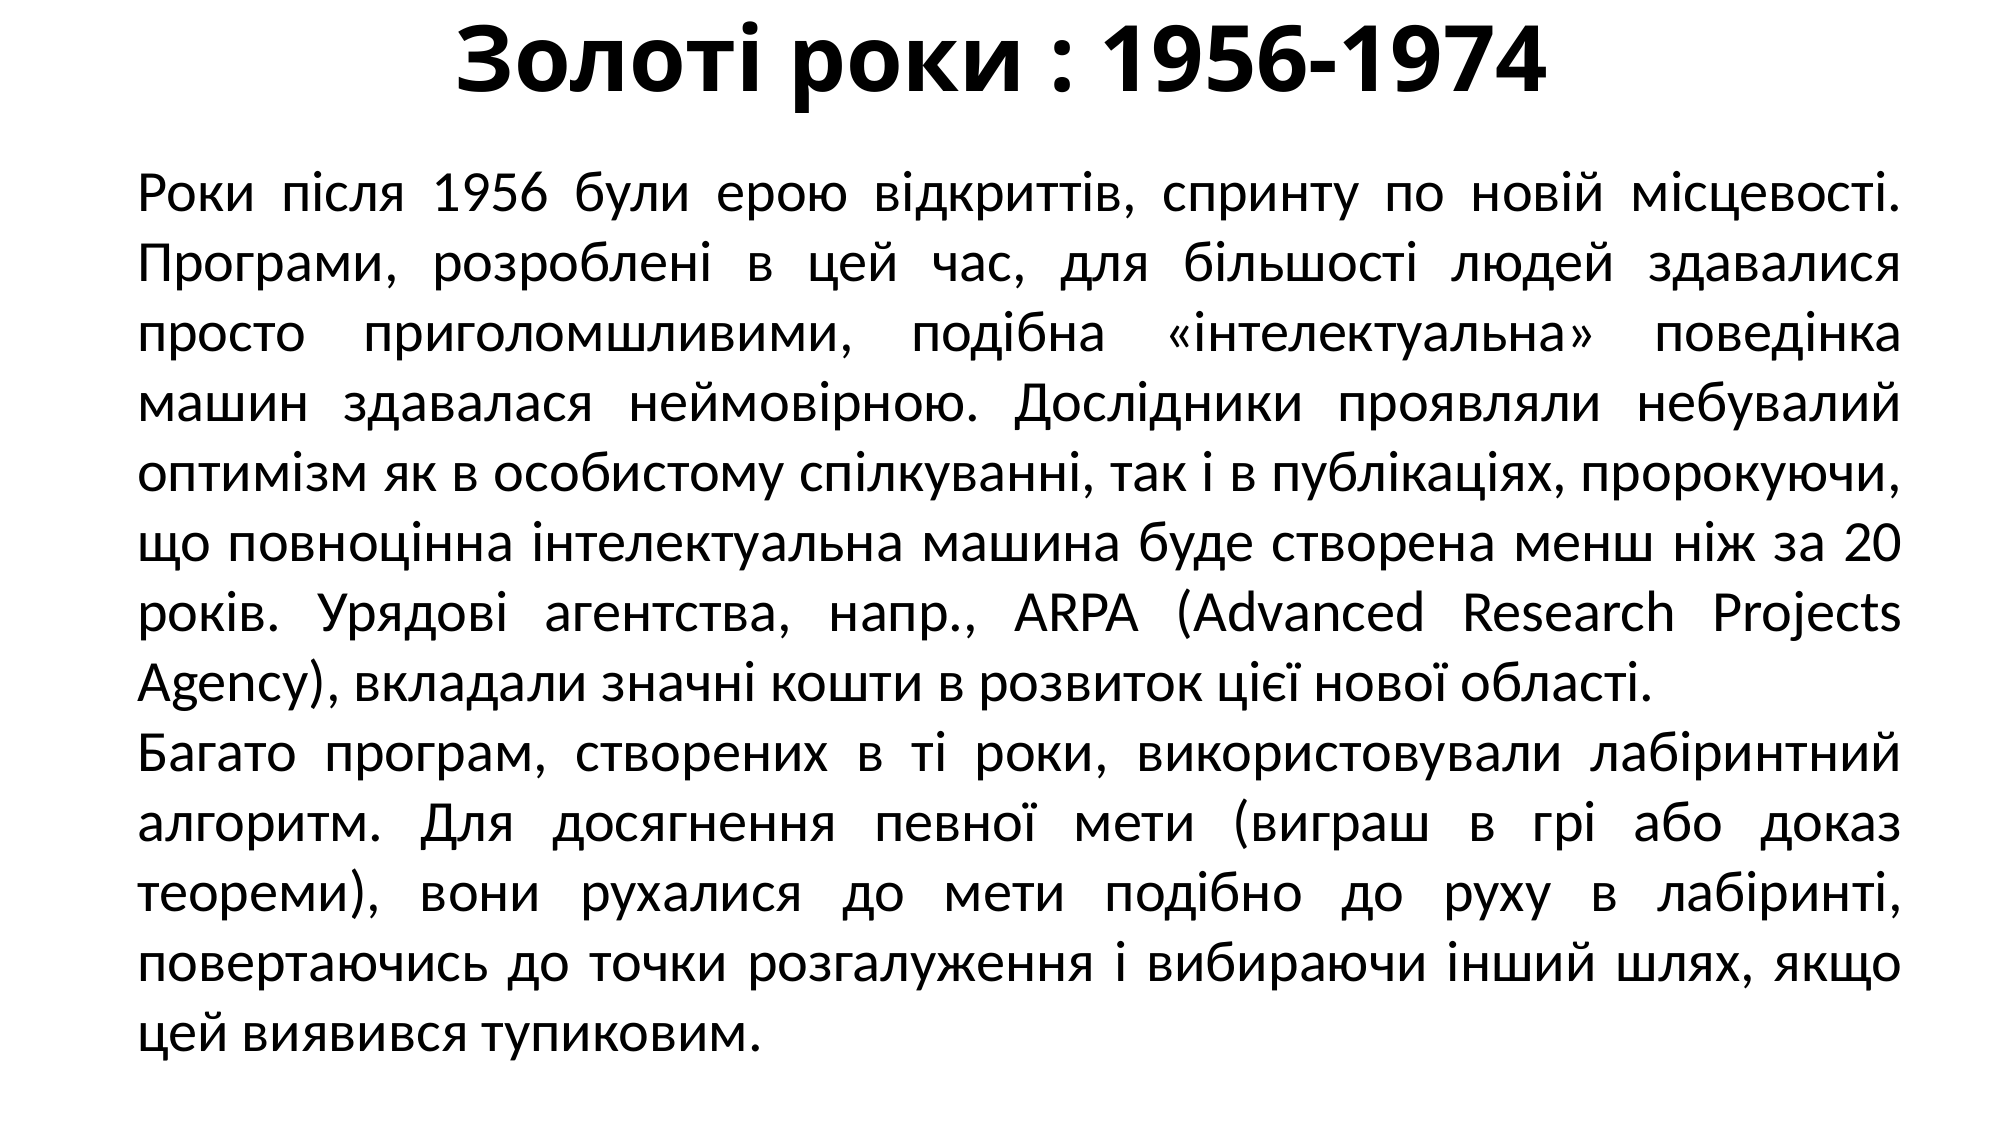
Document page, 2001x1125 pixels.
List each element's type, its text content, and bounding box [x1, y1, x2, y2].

text_box Золоті роки : 1956-1974 [139, 0, 1865, 110]
text_box Роки після 1956 були ерою відкриттів, спринту по новій місцевості. Програми, розроблені в цей час, для більшості людей здавалися просто приголомшливими, подібна «інтелектуальна» поведінка машин здавалася неймовірною. Дослідники проявляли небувалий оптимізм як в особистому спілкуванні, так і в публікаціях, пророкуючи, що повноцінна інтелектуальна машина буде створена менш ніж за 20 років. Урядові агентства, напр., ARPA (Advanced Research Projects Agency), вкладали значні кошти в розвиток цієї нової області. Багато програм, створених в ті роки, використовували лабіринтний алгоритм. Для досягнення певної мети (виграш в грі або доказ теореми), вони рухалися до мети подібно до руху в лабіринті, повертаючись до точки розгалуження і вибираючи інший шлях, якщо цей виявився тупиковим. [122, 145, 1919, 1125]
